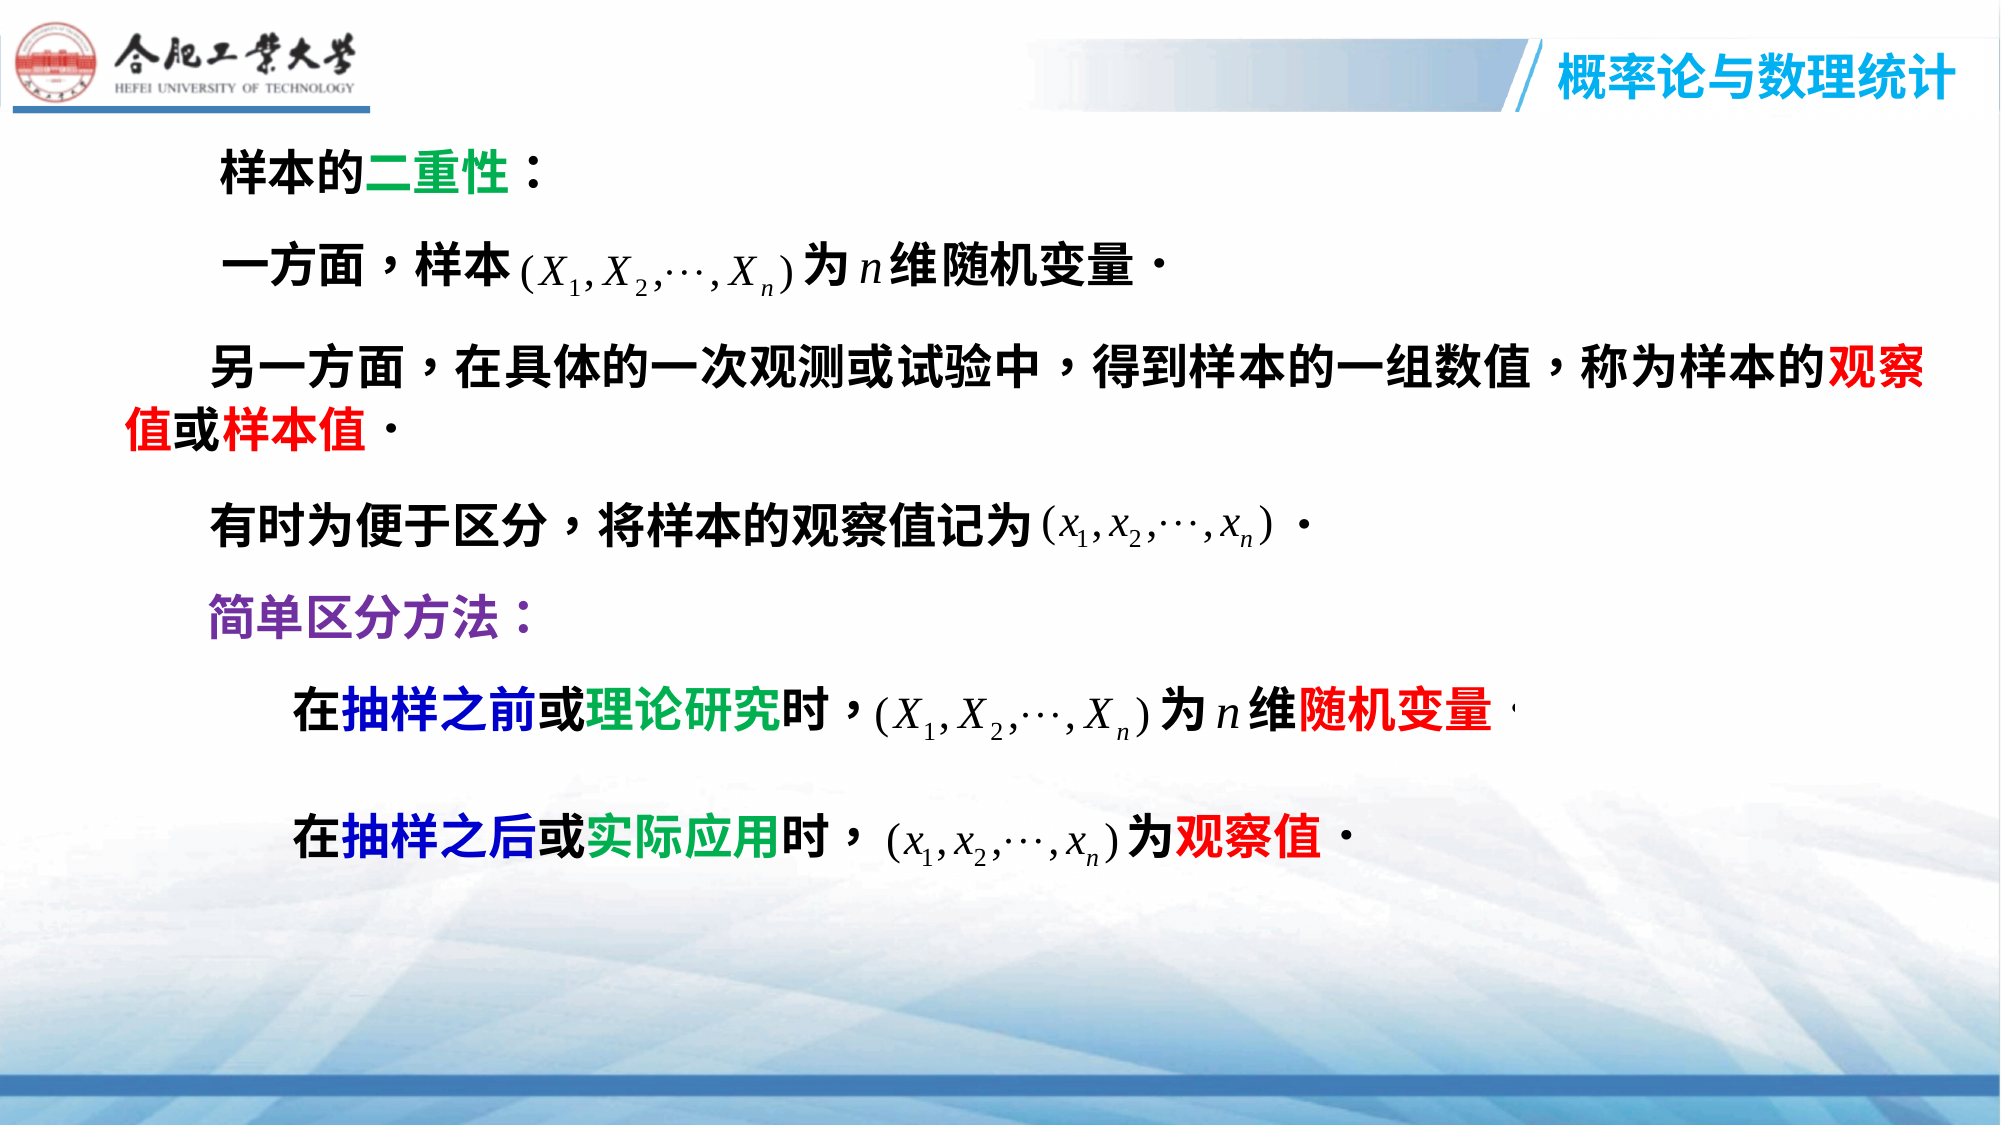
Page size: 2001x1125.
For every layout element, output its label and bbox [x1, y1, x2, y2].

text_box [124, 461, 1473, 597]
text_box [136, 207, 1490, 333]
text_box [124, 336, 1922, 493]
text_box [207, 587, 1515, 919]
text_box [219, 142, 1573, 243]
picture [0, 0, 2001, 1125]
